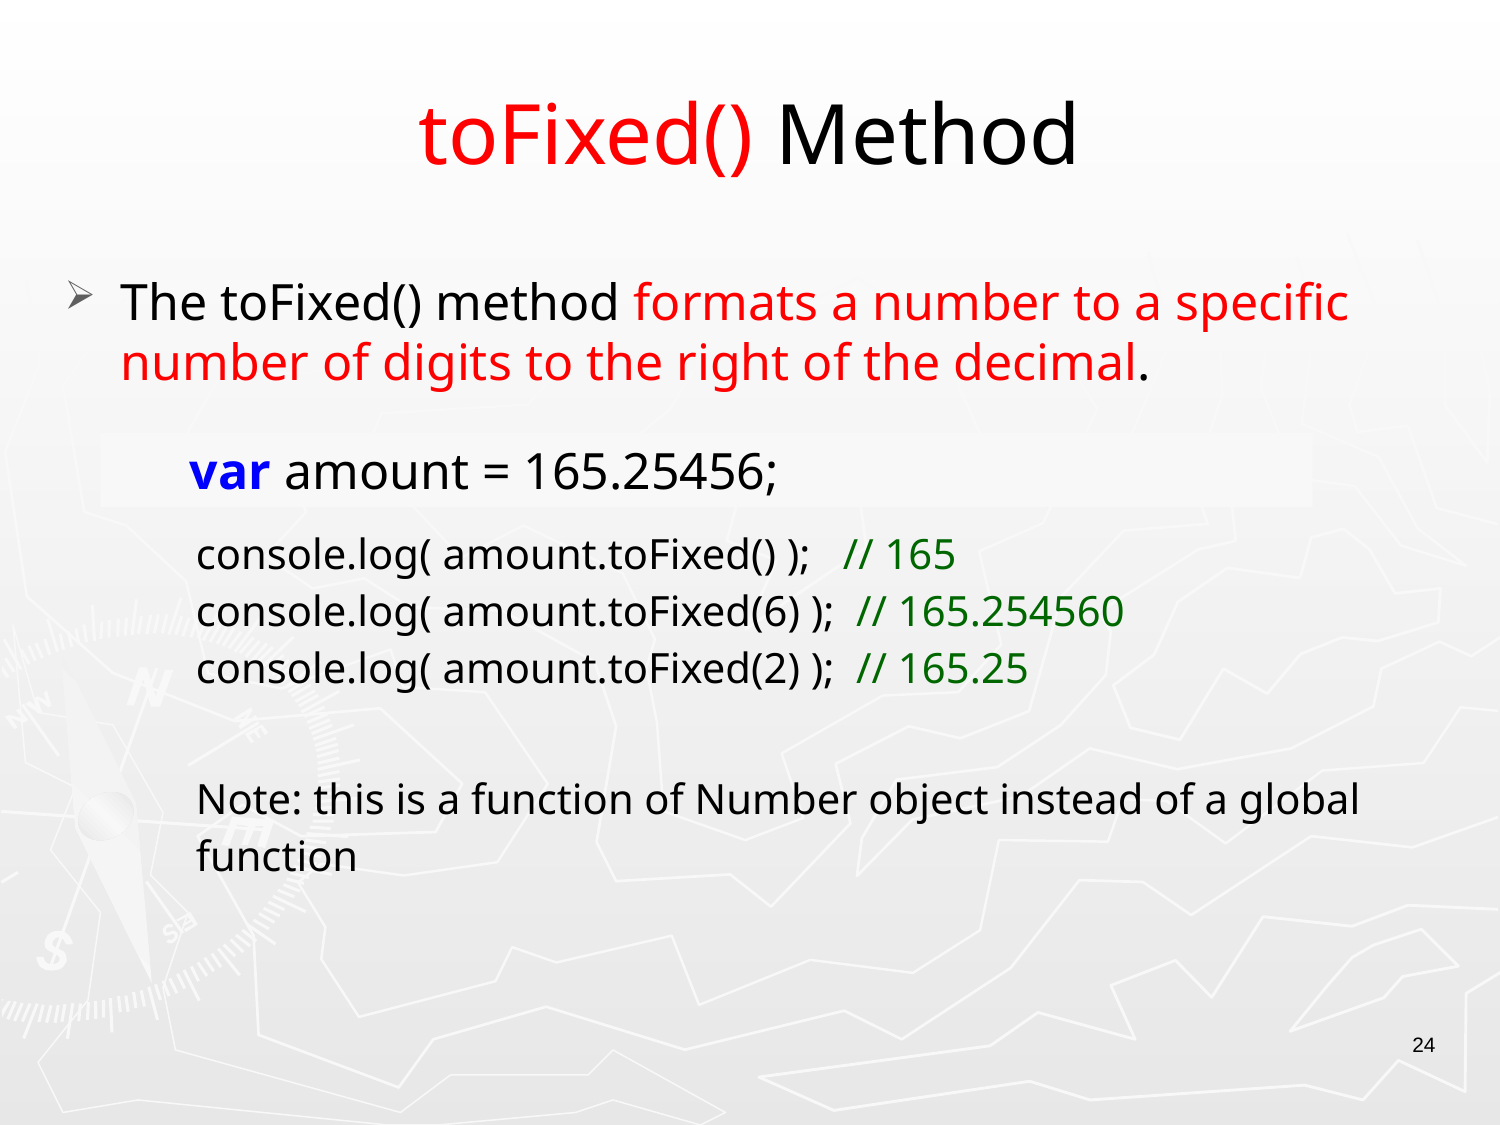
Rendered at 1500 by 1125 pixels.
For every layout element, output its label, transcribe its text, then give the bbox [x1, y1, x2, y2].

text_box var amount = 165.25456; [100, 432, 1313, 508]
slide_number 24 [1074, 1024, 1451, 1103]
title toFixed() Method [49, 37, 1451, 225]
list The toFixed() method formats a number to a specific number of digits to the right of the decimal. console.log( amount.toFixed() ); // 165 console.log( amount.toFixed(6) ); // 165.254560 console.log( amount.toFixed(2) ); // 165.25 Note: this is a function of Number object instead of a global function [49, 262, 1451, 1001]
